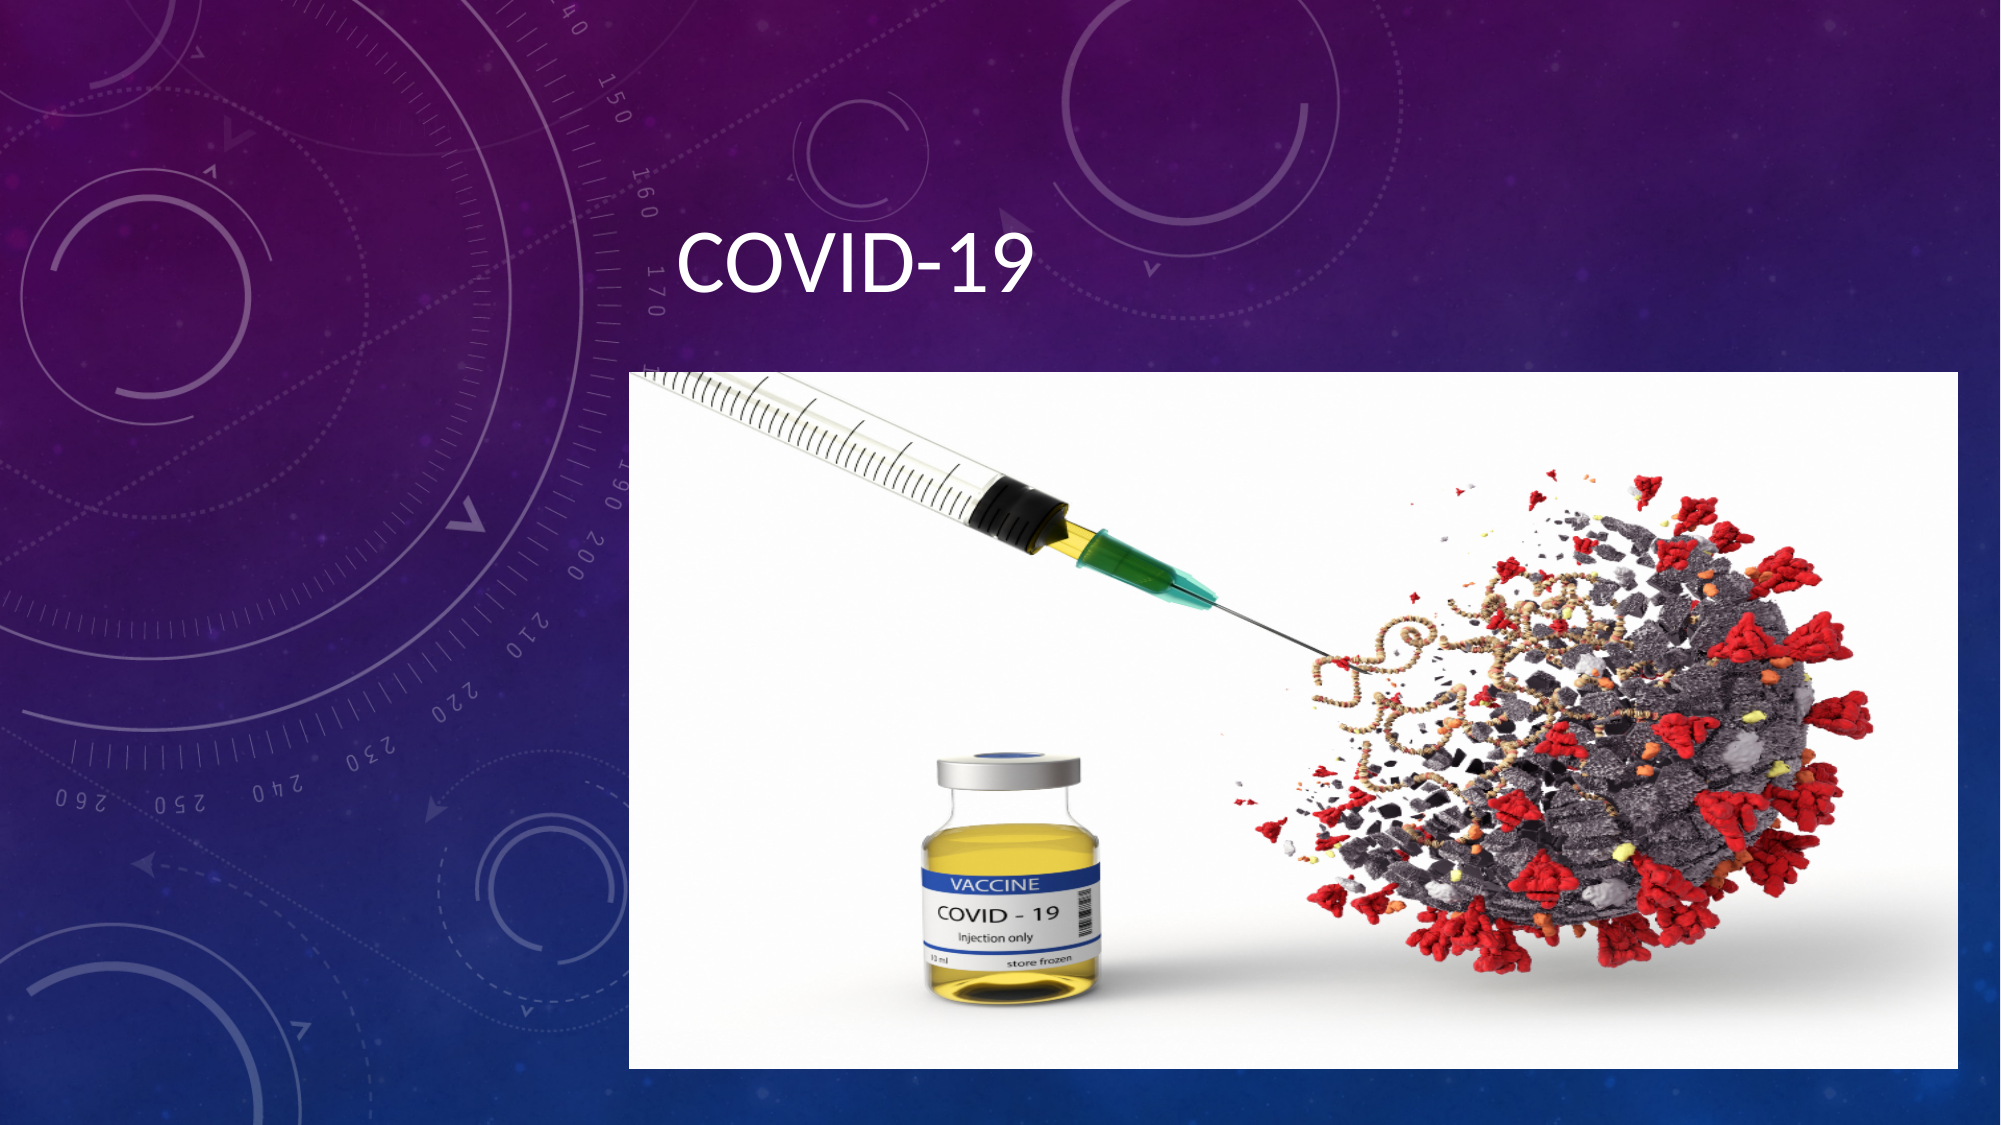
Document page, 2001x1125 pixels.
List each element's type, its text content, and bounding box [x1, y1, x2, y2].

title COVID-19 [650, 204, 1052, 319]
picture [0, 0, 2001, 1125]
